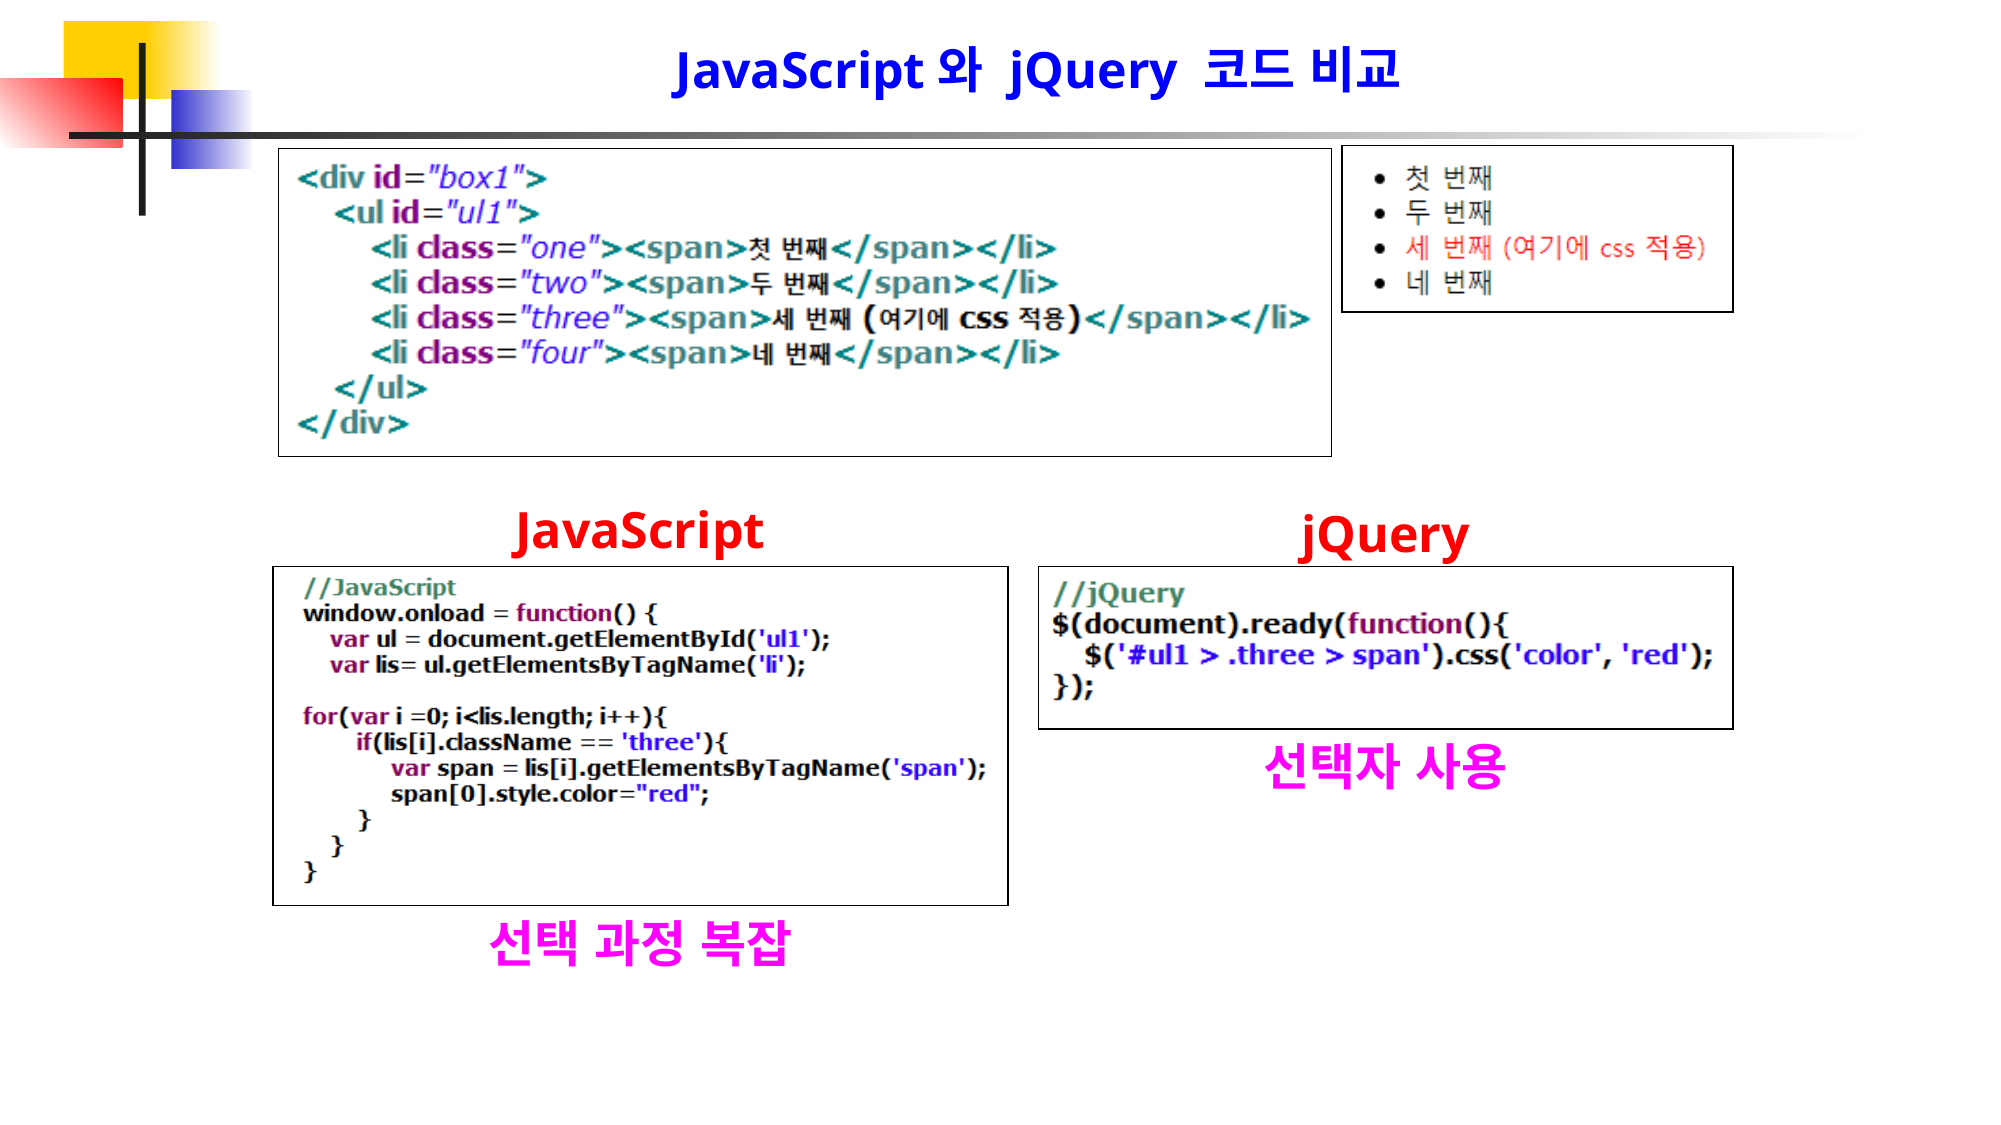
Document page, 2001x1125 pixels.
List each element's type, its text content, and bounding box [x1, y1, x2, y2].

picture [279, 148, 1331, 457]
picture [1342, 146, 1733, 312]
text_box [273, 491, 1733, 981]
text_box JavaScript와 jQuery 코드 비교 [660, 30, 1417, 106]
